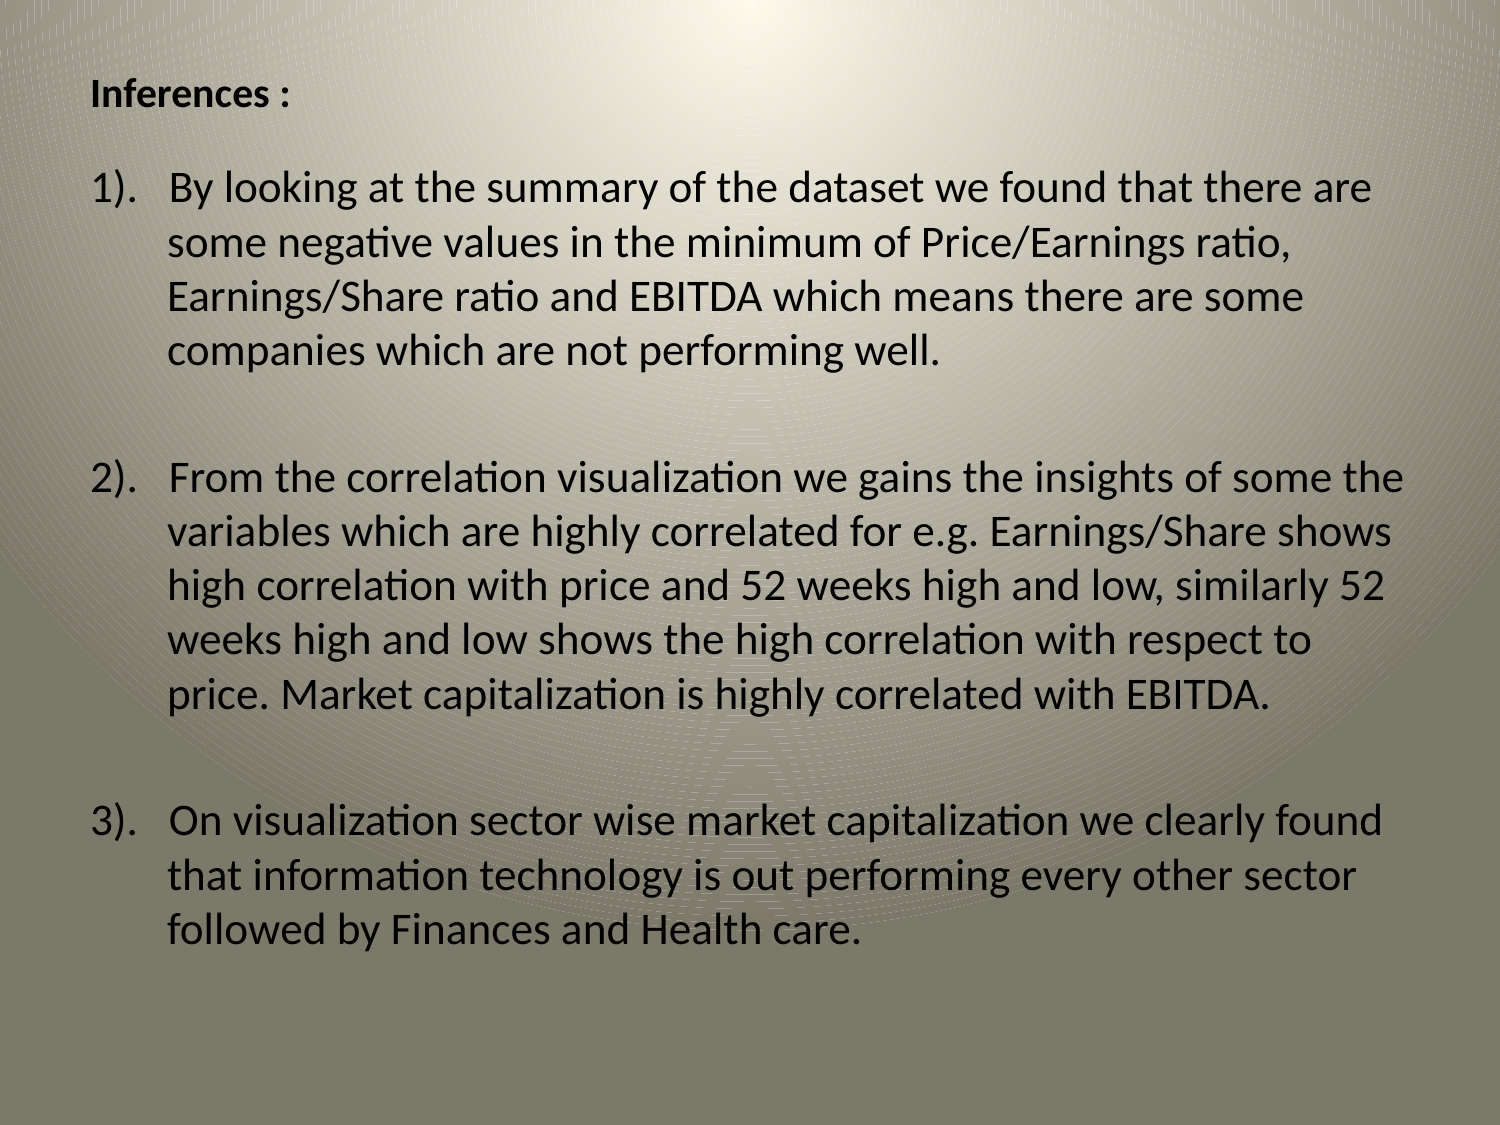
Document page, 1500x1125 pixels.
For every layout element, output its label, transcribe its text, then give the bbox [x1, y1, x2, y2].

title Inferences : [75, 45, 1425, 138]
list 1). By looking at the summary of the dataset we found that there are some negative values in the minimum of Price/Earnings ratio, Earnings/Share ratio and EBITDA which means there are some companies which are not performing well. 2). From the correlation visualization we gains the insights of some the variables which are highly correlated for e.g. Earnings/Share shows high correlation with price and 52 weeks high and low, similarly 52 weeks high and low shows the high correlation with respect to price. Market capitalization is highly correlated with EBITDA. 3). On visualization sector wise market capitalization we clearly found that information technology is out performing every other sector followed by Finances and Health care. [75, 149, 1425, 1005]
